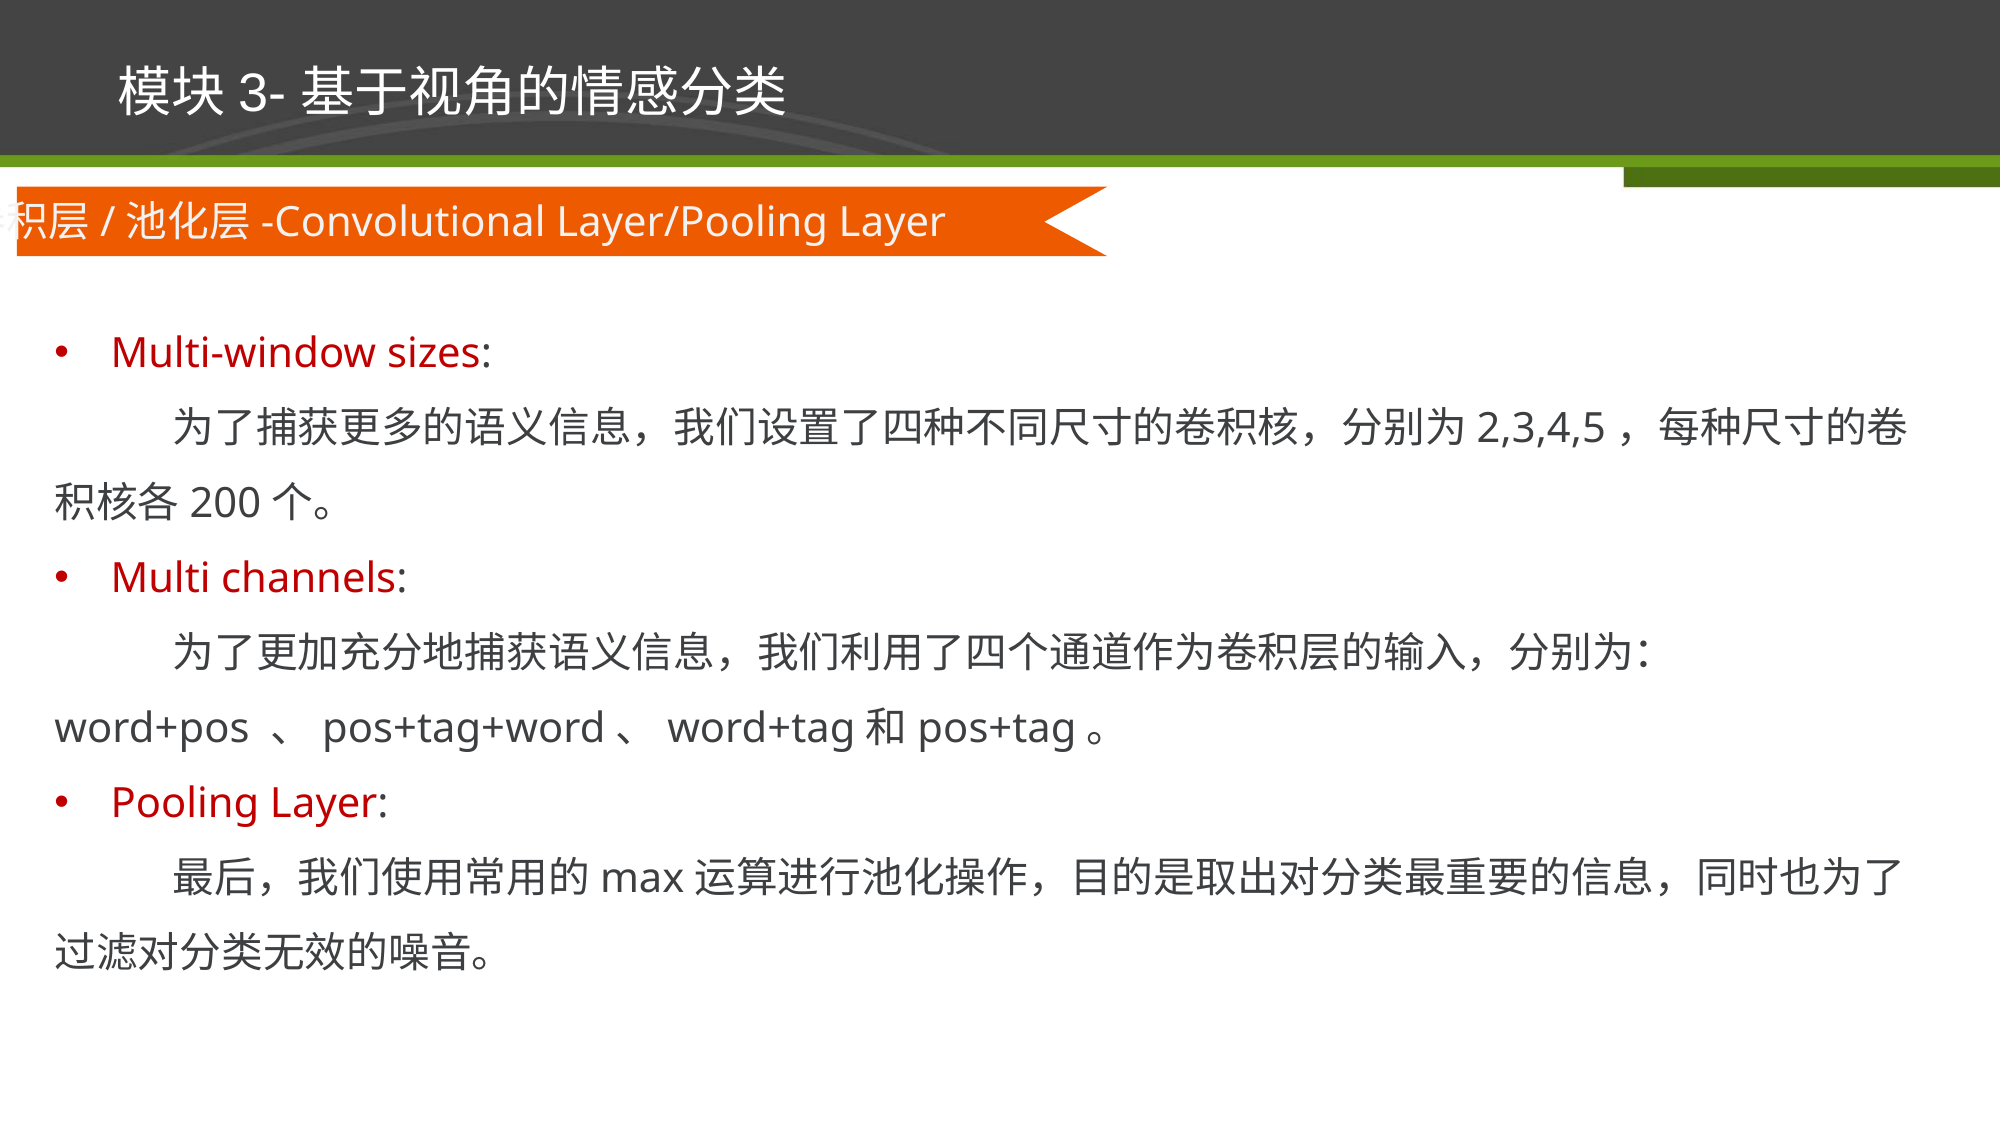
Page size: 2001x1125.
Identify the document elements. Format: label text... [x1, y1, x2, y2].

picture [0, 0, 2000, 1125]
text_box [16, 186, 1108, 257]
text_box Multi-window sizes: 为了捕获更多的语义信息，我们设置了四种不同尺寸的卷积核，分别为2,3,4,5，每种尺寸的卷积核各200个。 Multi channels: 为了更加充分地捕获语义信息，我们利用了四个通道作为卷积层的输入，分别为： word+pos 、pos+tag+word、word+tag和pos+tag。 Pooling Layer: 最后，我们使用常用的max运算进行池化操作，目的是取出对分类最重要的信息，同时也为了过滤对分类无效的噪音。 [39, 293, 1955, 984]
title 模块3-基于视角的情感分类 [102, 30, 1872, 150]
